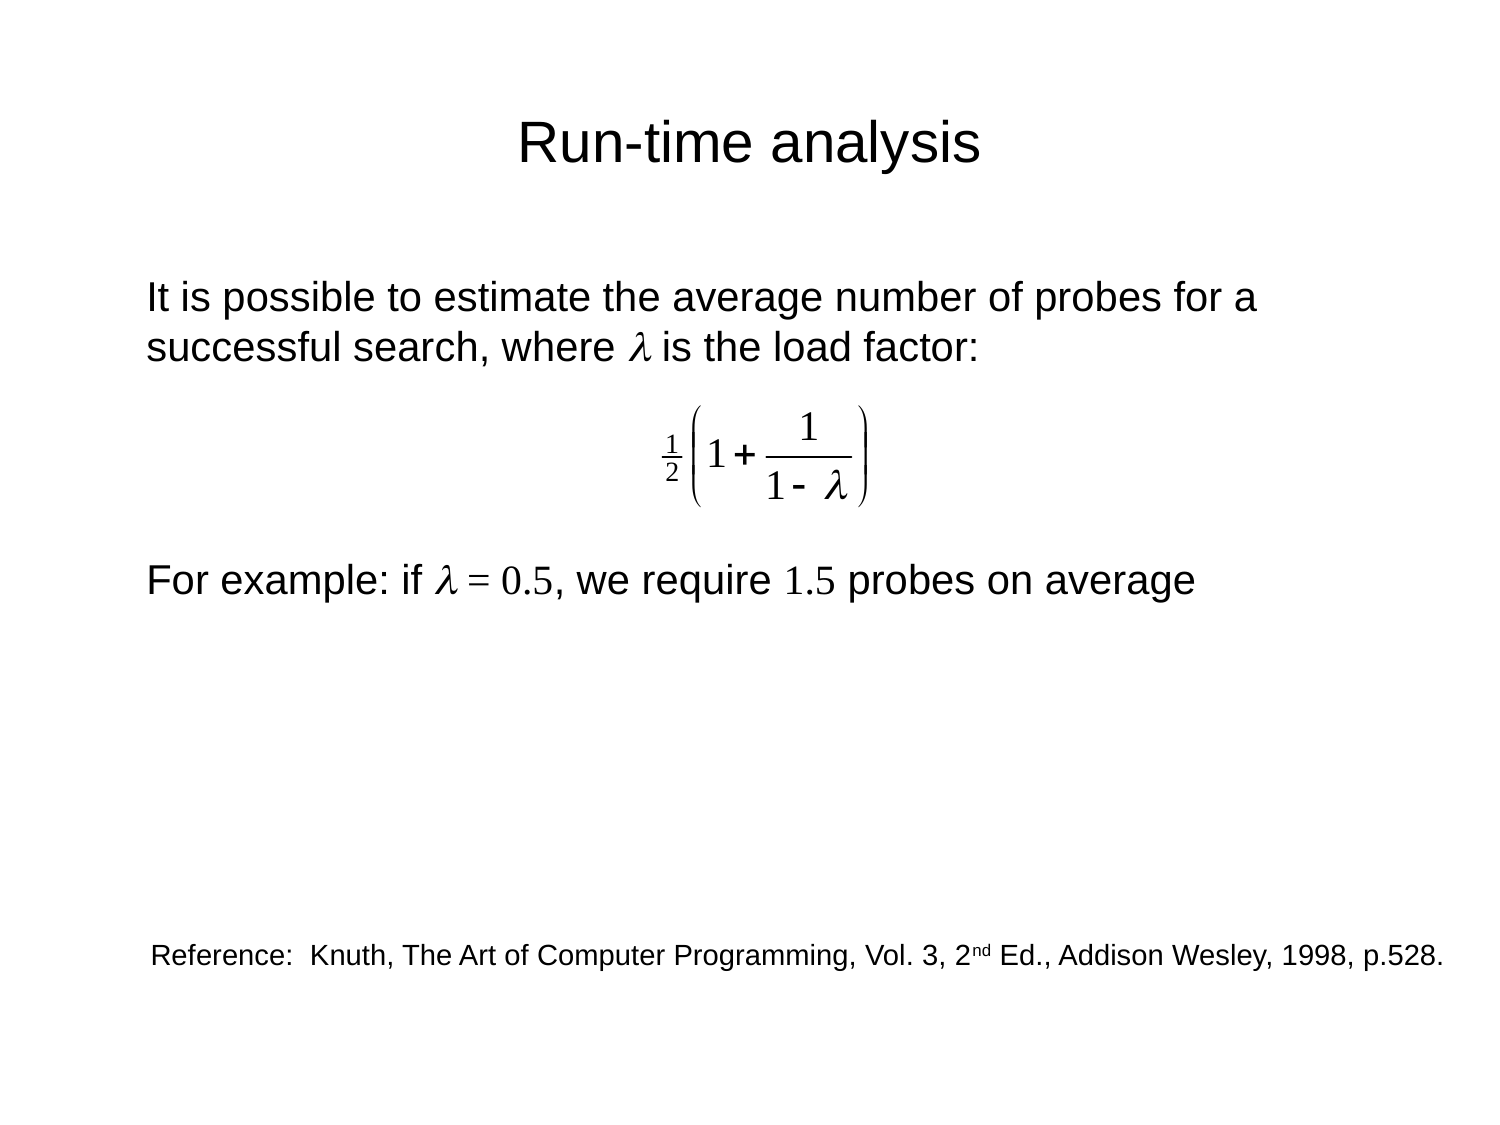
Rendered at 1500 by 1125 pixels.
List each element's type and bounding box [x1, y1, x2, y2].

title [74, 44, 1426, 233]
text_box [655, 396, 881, 517]
list [74, 262, 1426, 1006]
text_box [135, 928, 1461, 979]
